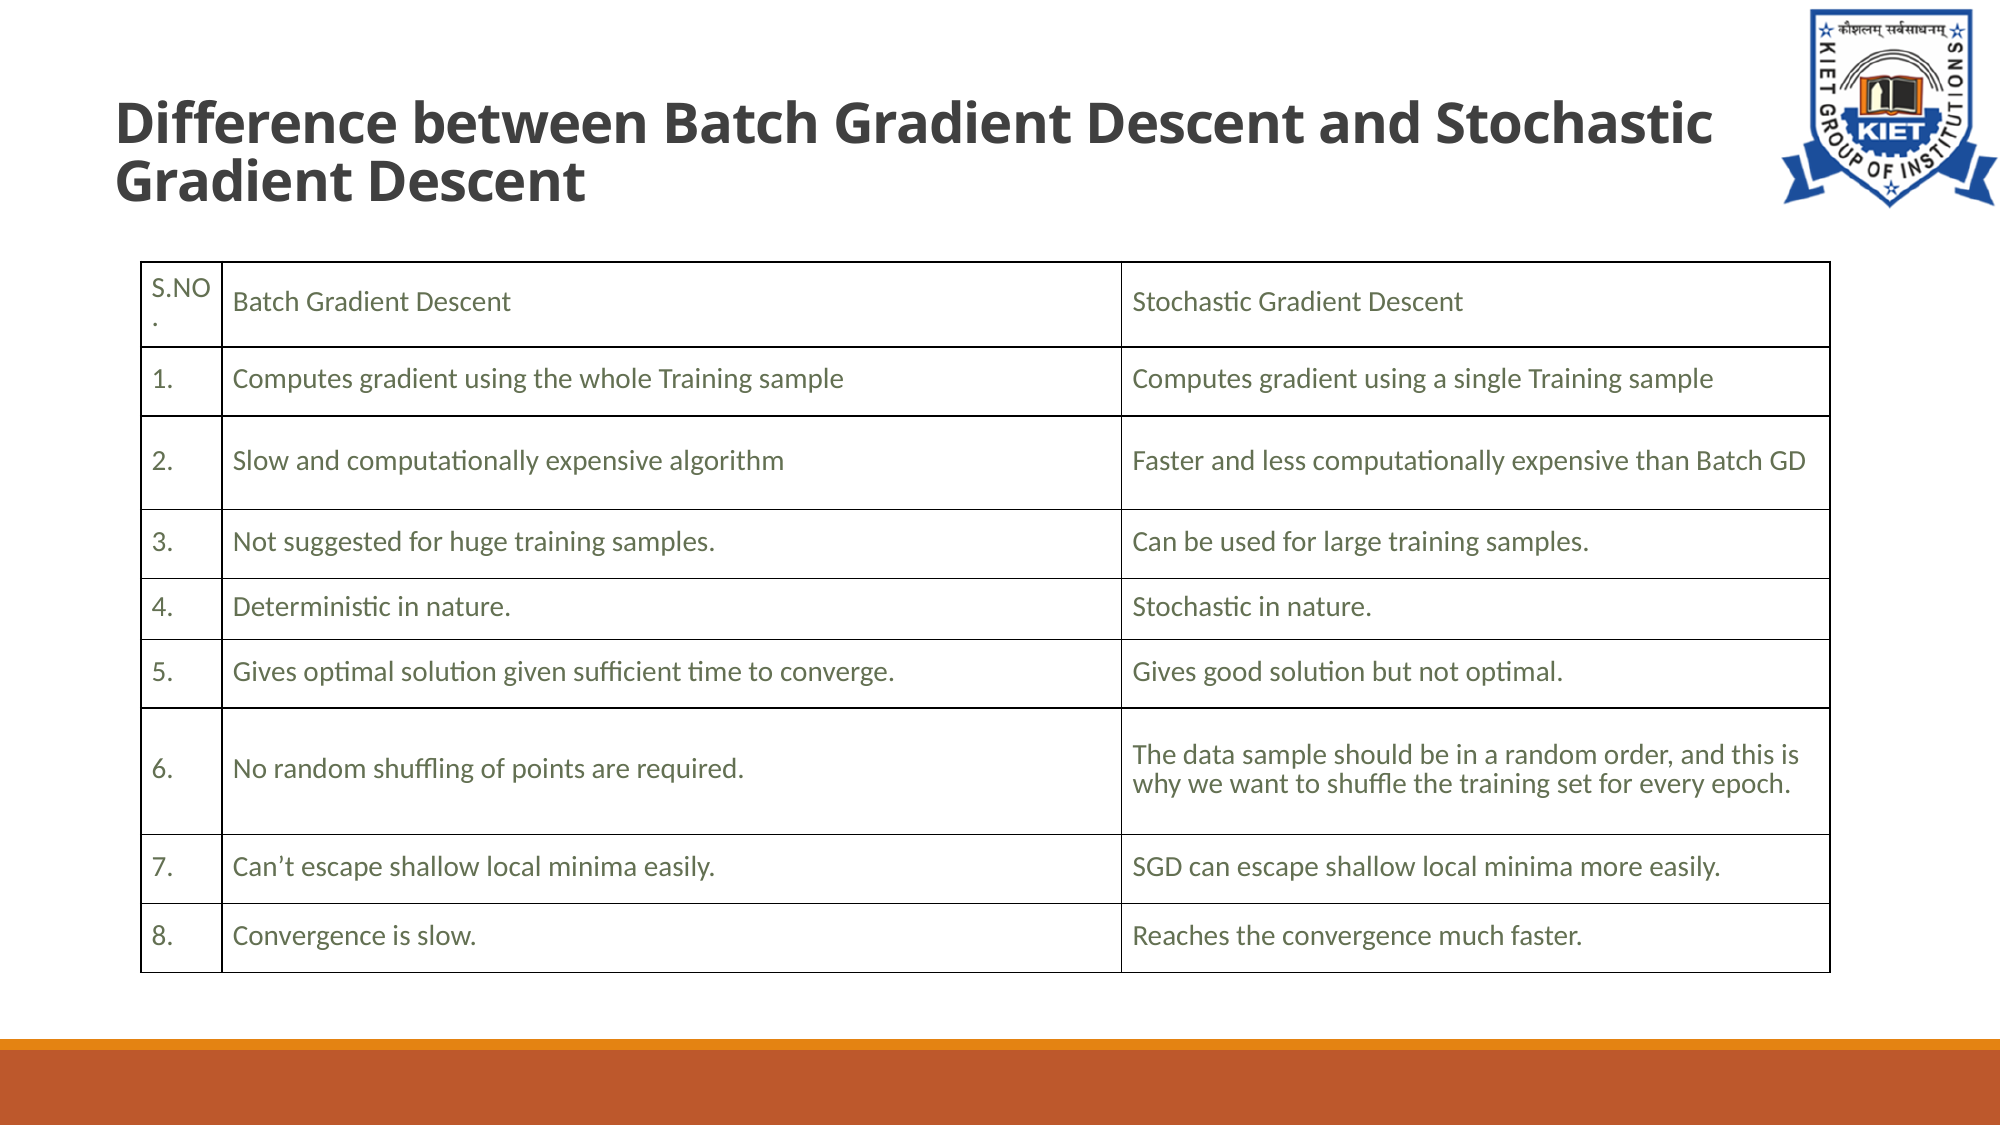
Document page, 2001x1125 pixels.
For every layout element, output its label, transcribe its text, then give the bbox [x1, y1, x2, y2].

table_cell 1. [142, 348, 221, 415]
table_cell Deterministic in nature. [223, 579, 1121, 639]
table_cell Gives good solution but not optimal. [1122, 640, 1829, 707]
table_header S.NO. [142, 263, 221, 346]
table_header Stochastic Gradient Descent [1122, 263, 1829, 346]
table_cell No random shuffling of points are required. [223, 709, 1121, 834]
table_cell Faster and less computationally expensive than Batch GD [1122, 417, 1829, 509]
table_cell 5. [142, 640, 221, 707]
table_cell Slow and computationally expensive algorithm [223, 417, 1121, 509]
table_cell Can’t escape shallow local minima easily. [223, 835, 1121, 903]
table_cell Gives optimal solution given sufficient time to converge. [223, 640, 1121, 707]
title Difference between Batch Gradient Descent and Stochastic Gradient Descent [99, 0, 1778, 221]
table_cell SGD can escape shallow local minima more easily. [1122, 835, 1829, 903]
table_cell Can be used for large training samples. [1122, 510, 1829, 578]
table_cell 3. [142, 510, 221, 578]
table_cell Stochastic in nature. [1122, 579, 1829, 639]
table_cell Not suggested for huge training samples. [223, 510, 1121, 578]
table_cell Computes gradient using the whole Training sample [223, 348, 1121, 415]
table_cell 6. [142, 709, 221, 834]
table_cell 2. [142, 417, 221, 509]
table_cell 7. [142, 835, 221, 903]
table_header Batch Gradient Descent [223, 263, 1121, 346]
picture [1779, 0, 2000, 221]
table_cell Computes gradient using a single Training sample [1122, 348, 1829, 415]
table_cell Reaches the convergence much faster. [1122, 904, 1829, 972]
table_cell The data sample should be in a random order, and this is why we want to shuffle the training set for every epoch. [1122, 709, 1829, 834]
table_cell 4. [142, 579, 221, 639]
table_cell 8. [142, 904, 221, 972]
table_cell Convergence is slow. [223, 904, 1121, 972]
